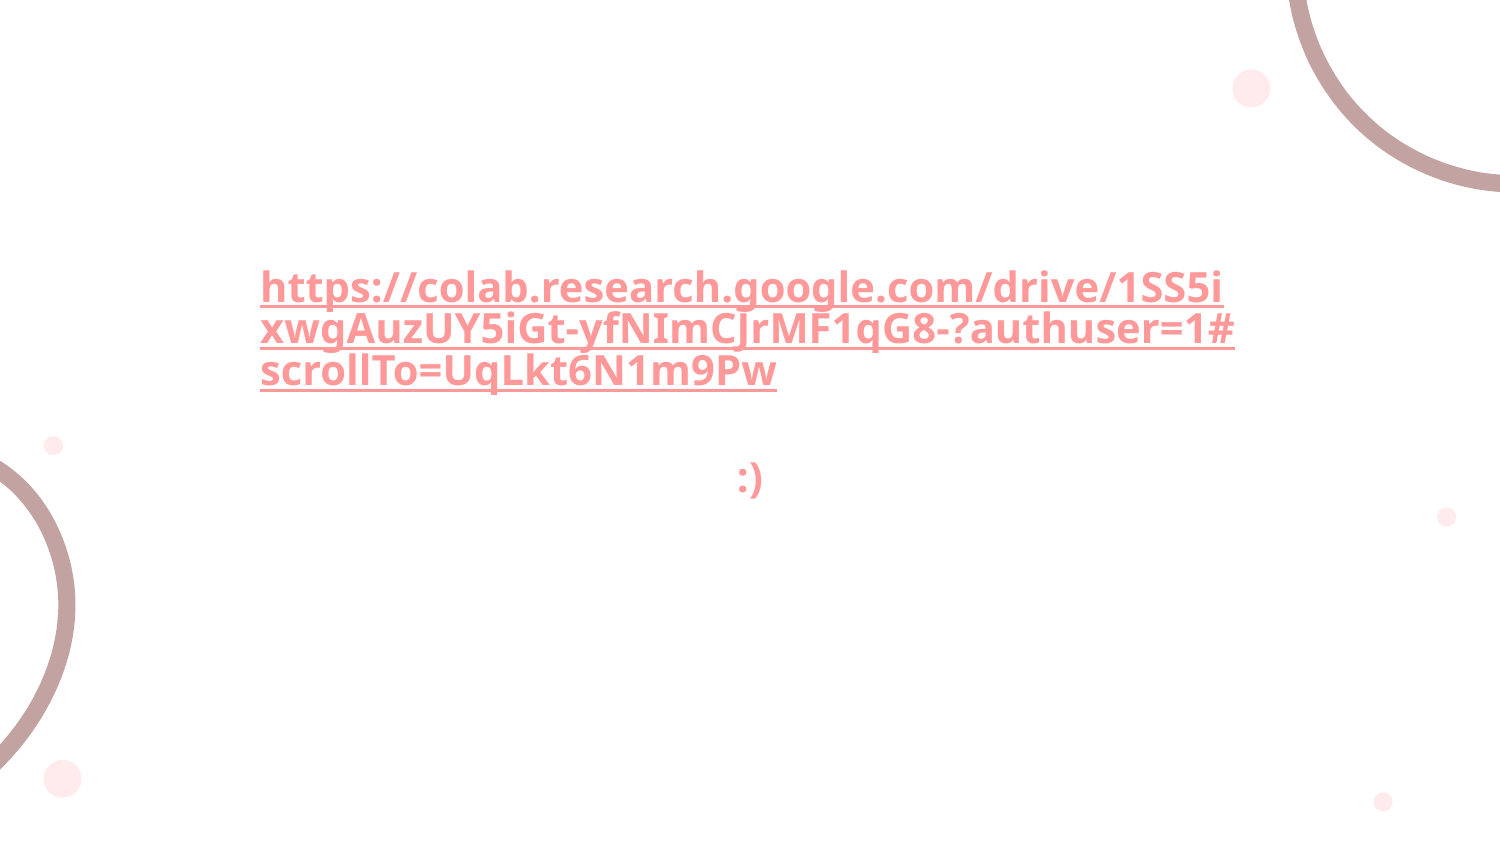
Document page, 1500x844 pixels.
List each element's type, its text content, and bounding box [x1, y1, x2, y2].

title https://colab.research.google.com/drive/1SS5ixwgAuzUY5iGt-yfNImCJrMF1qG8-?authuser=1#scrollTo=UqLkt6N1m9Pw :) [245, 245, 1255, 599]
